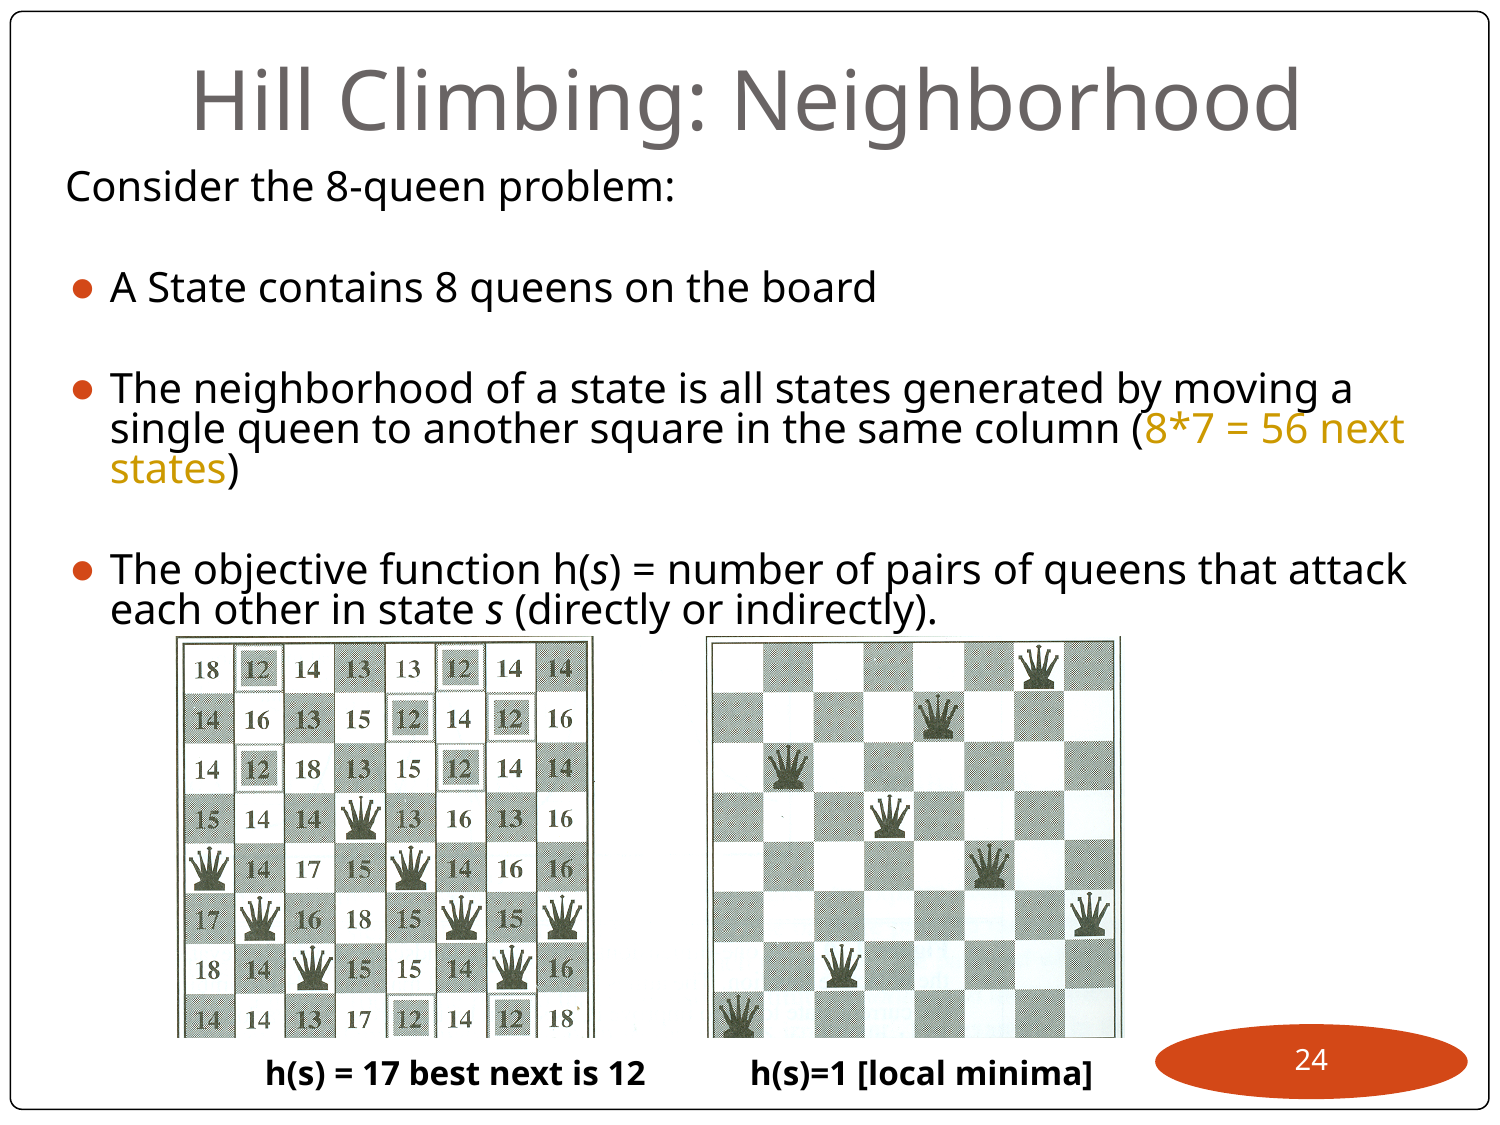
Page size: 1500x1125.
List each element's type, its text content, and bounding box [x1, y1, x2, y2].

title Hill Climbing: Neighborhood [174, 37, 1454, 163]
text_box h(s) = 17 best next is 12 h(s)=1 [local minima] [249, 1044, 1263, 1100]
list Consider the 8-queen problem: A State contains 8 queens on the board The neighborhood of a state is all states generated by moving a single queen to another square in the same column (8*7 = 56 next states) The objective function h(s) = number of pairs of queens that attack each other in state s (directly or indirectly). [50, 162, 1425, 563]
text_box ‹#› [1173, 1024, 1468, 1100]
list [174, 635, 1126, 1038]
